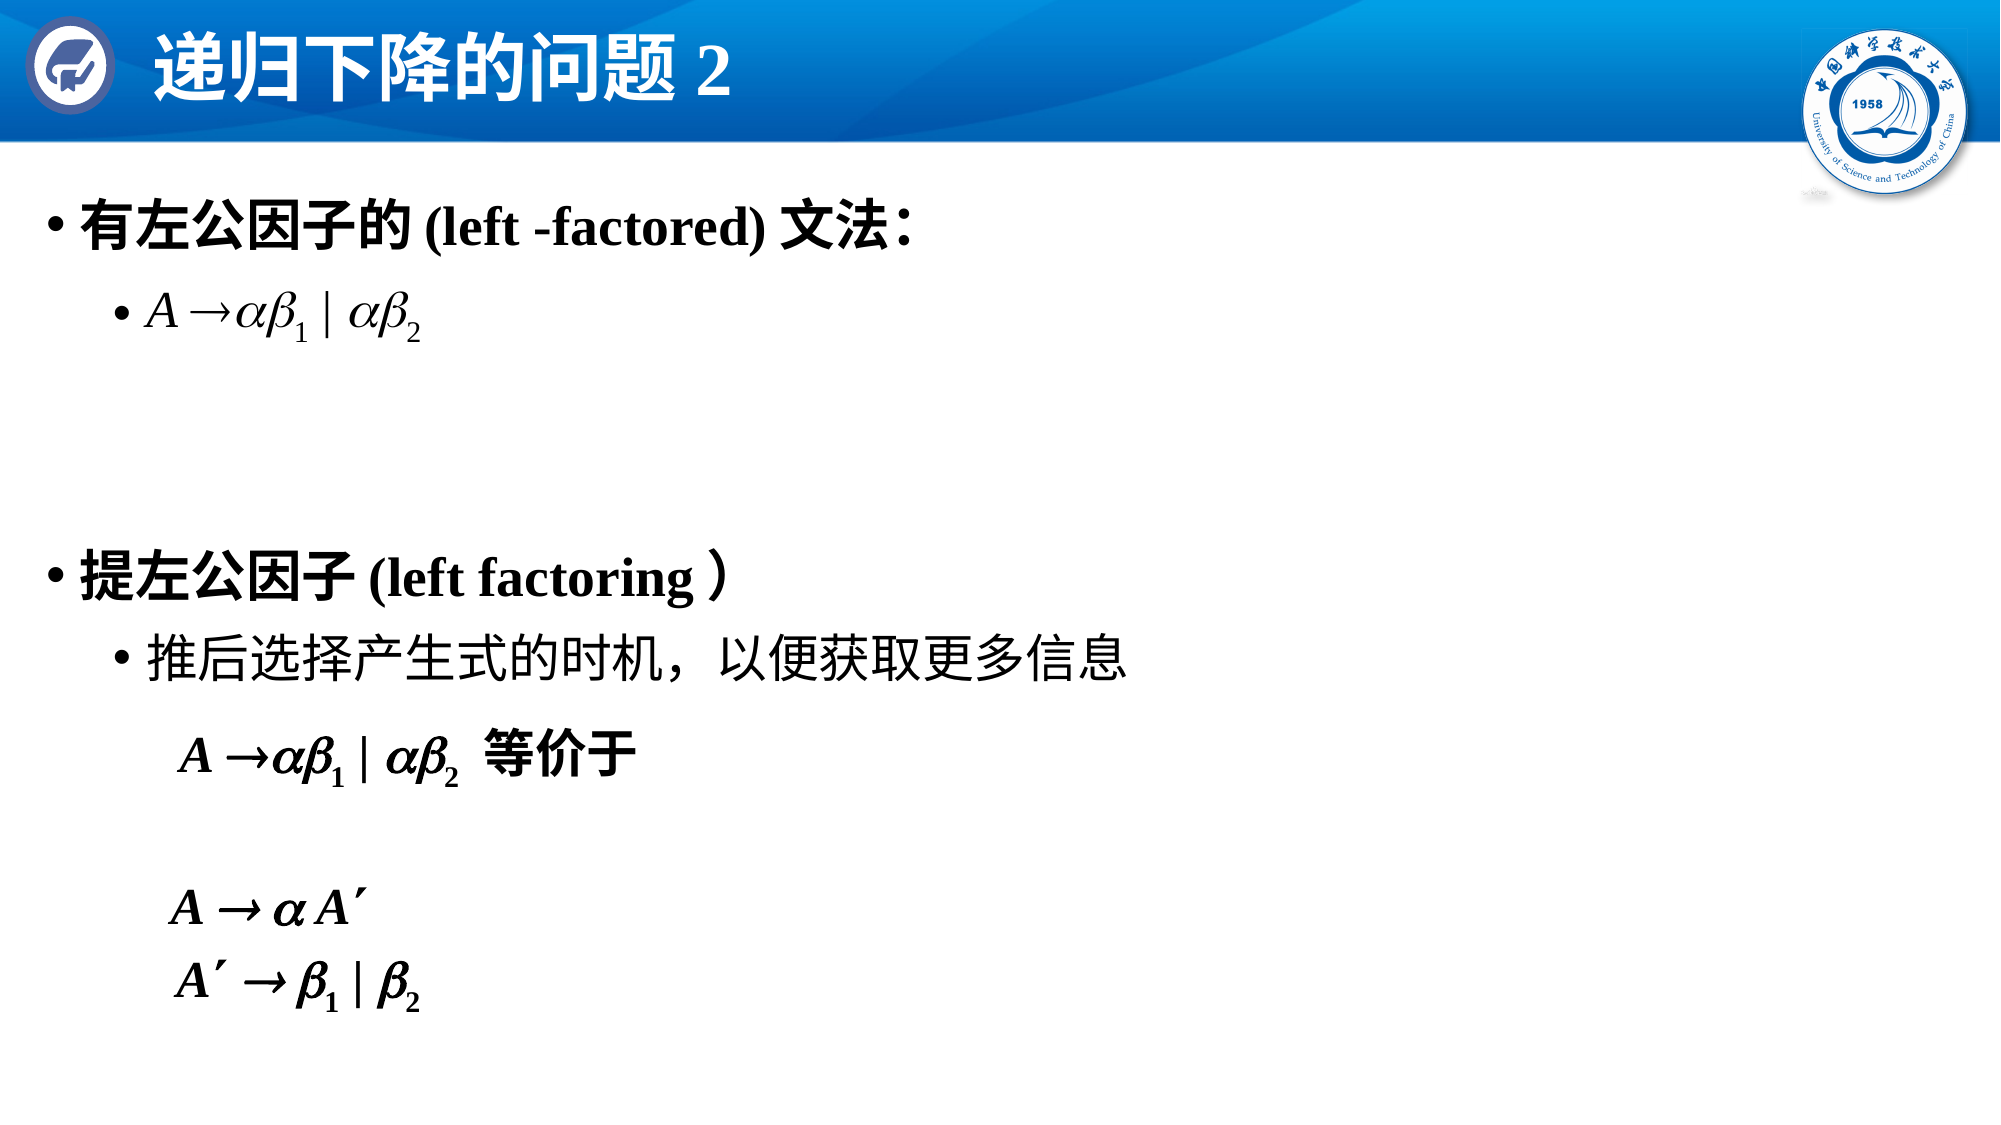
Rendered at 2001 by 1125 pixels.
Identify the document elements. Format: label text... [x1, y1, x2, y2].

title 递归下降的问题2 [137, 10, 1707, 132]
picture [0, 0, 2000, 204]
list 有左公因子的(left -factored)文法： A 1 | 2 提左公因子(left factoring） 推后选择产生式的时机，以便获取更多信息 A 1 | 2 等价于 A   A A  1 | 2 [31, 172, 1966, 1031]
